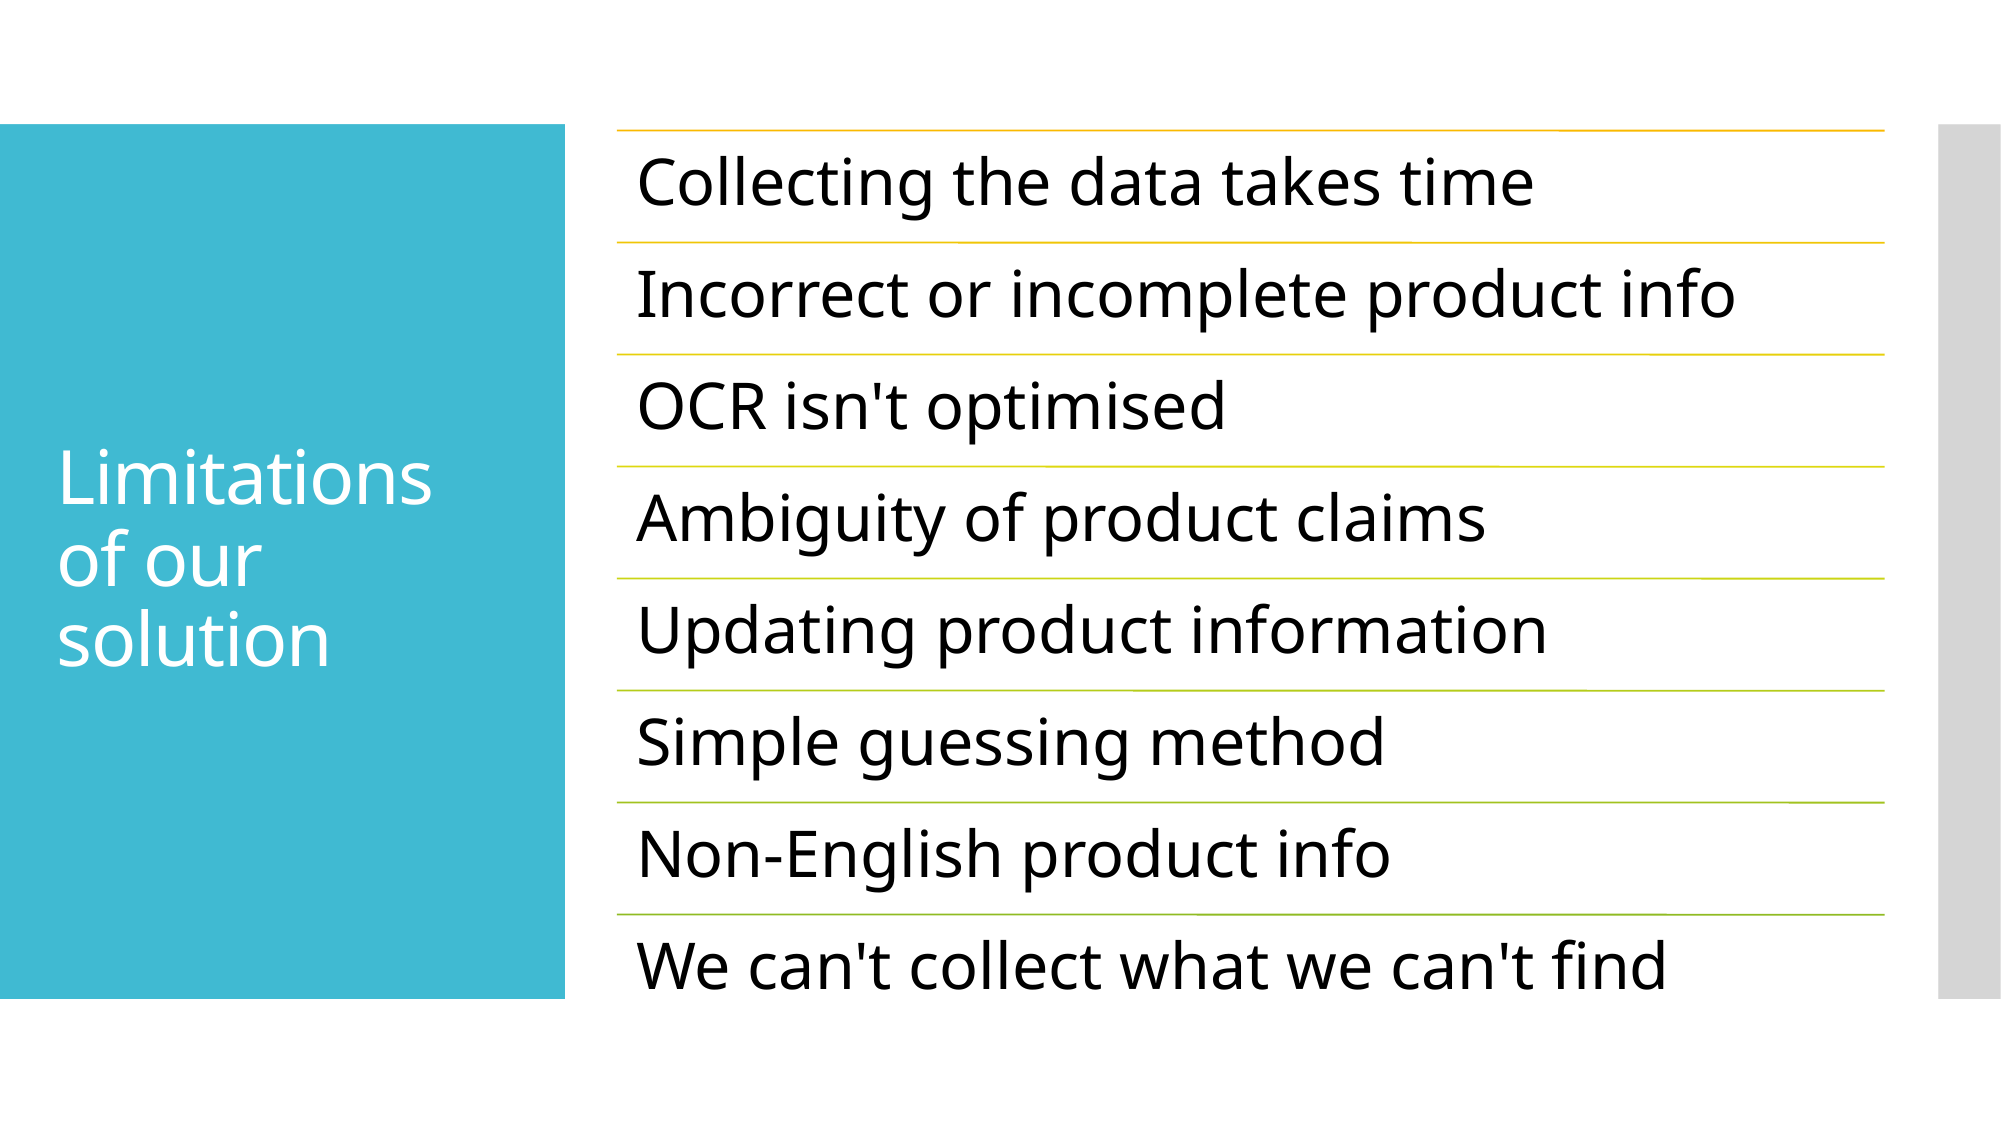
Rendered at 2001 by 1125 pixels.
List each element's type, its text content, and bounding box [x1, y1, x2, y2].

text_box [616, 130, 1885, 1027]
text_box [0, 124, 566, 1000]
title Limitations of our solution [41, 184, 525, 940]
text_box [1937, 124, 2000, 1000]
